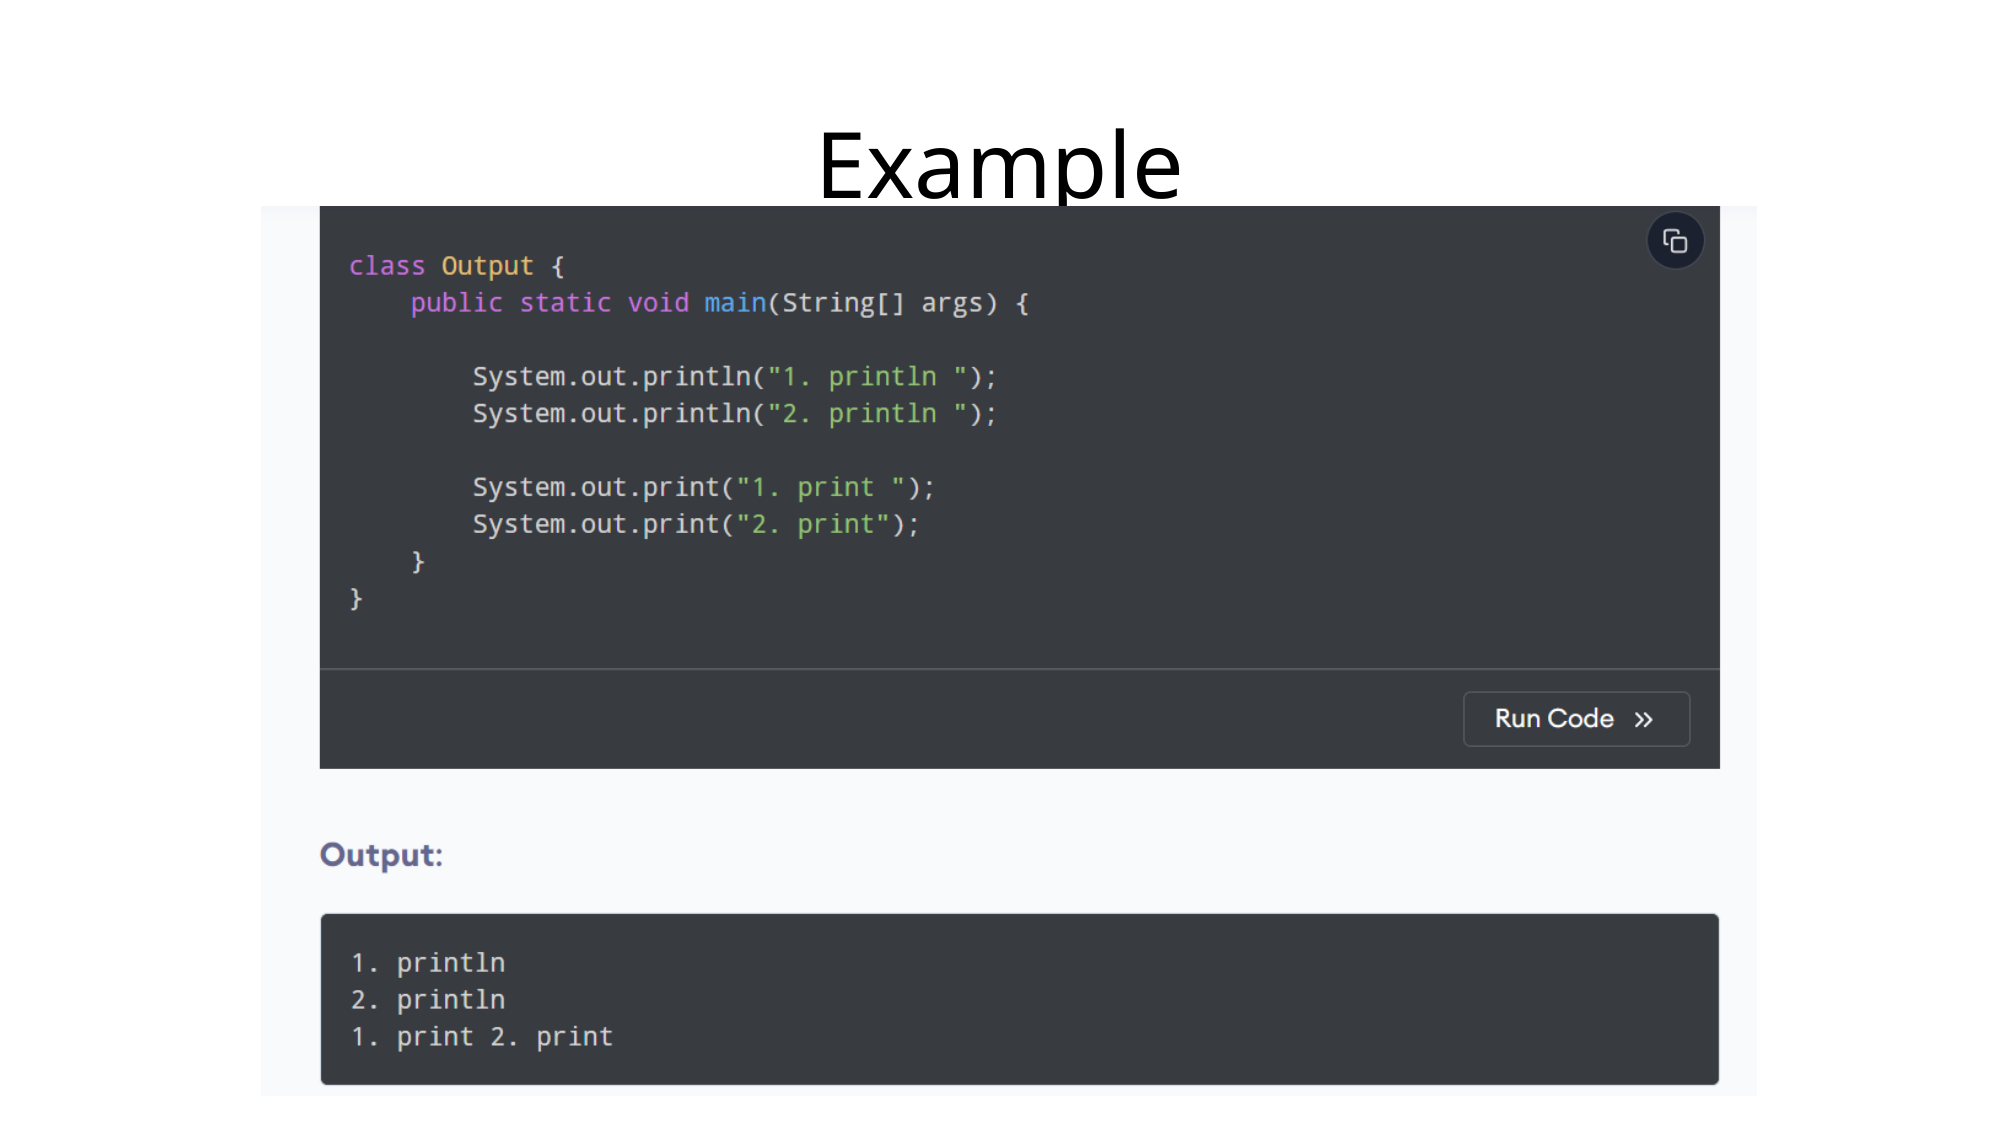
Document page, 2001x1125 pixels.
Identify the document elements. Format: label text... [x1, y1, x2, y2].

title Example [137, 59, 1863, 278]
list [261, 206, 1757, 1096]
